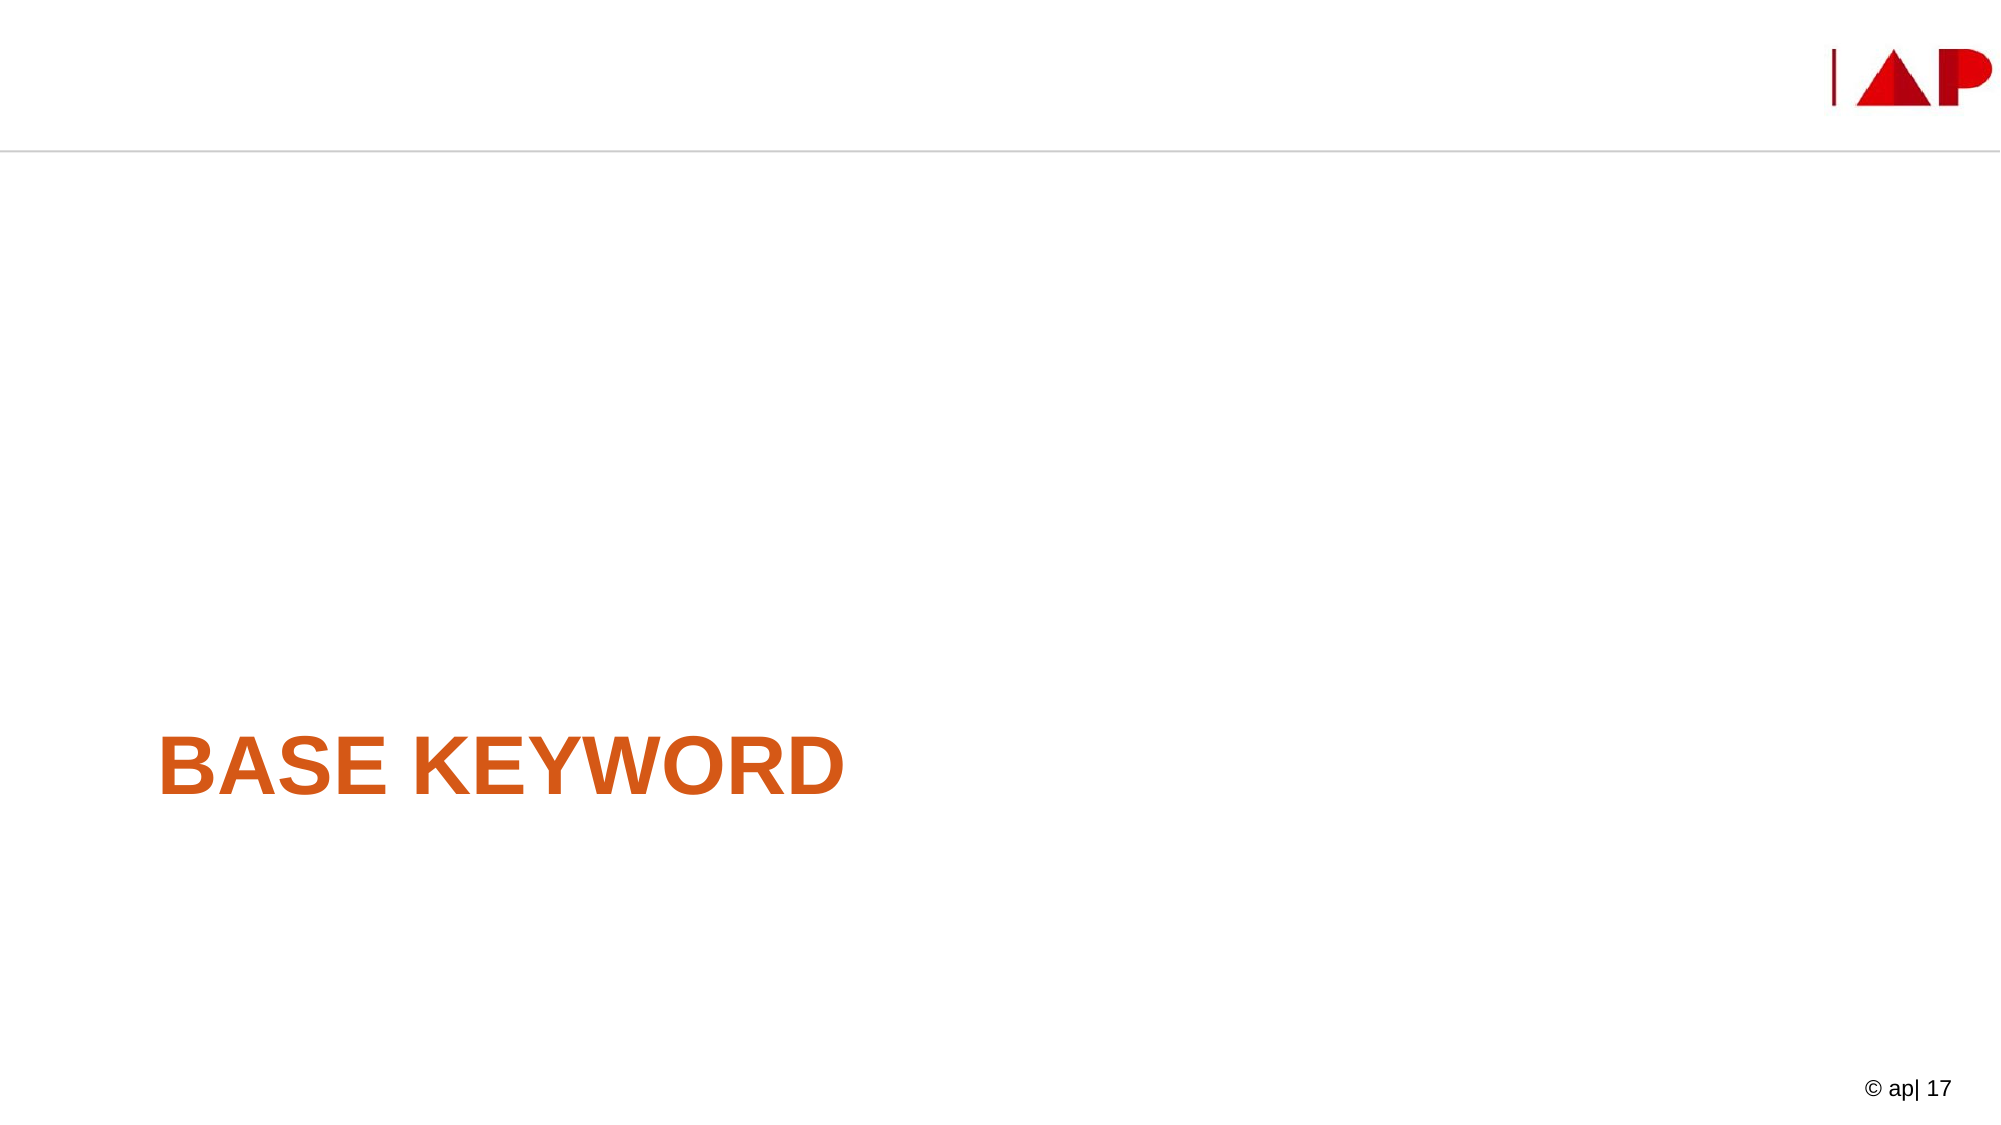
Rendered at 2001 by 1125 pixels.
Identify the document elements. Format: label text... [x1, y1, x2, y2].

title Base keyword [157, 722, 1859, 947]
picture [1824, 10, 2000, 142]
slide_number © ap| 17 [1425, 1061, 1953, 1113]
